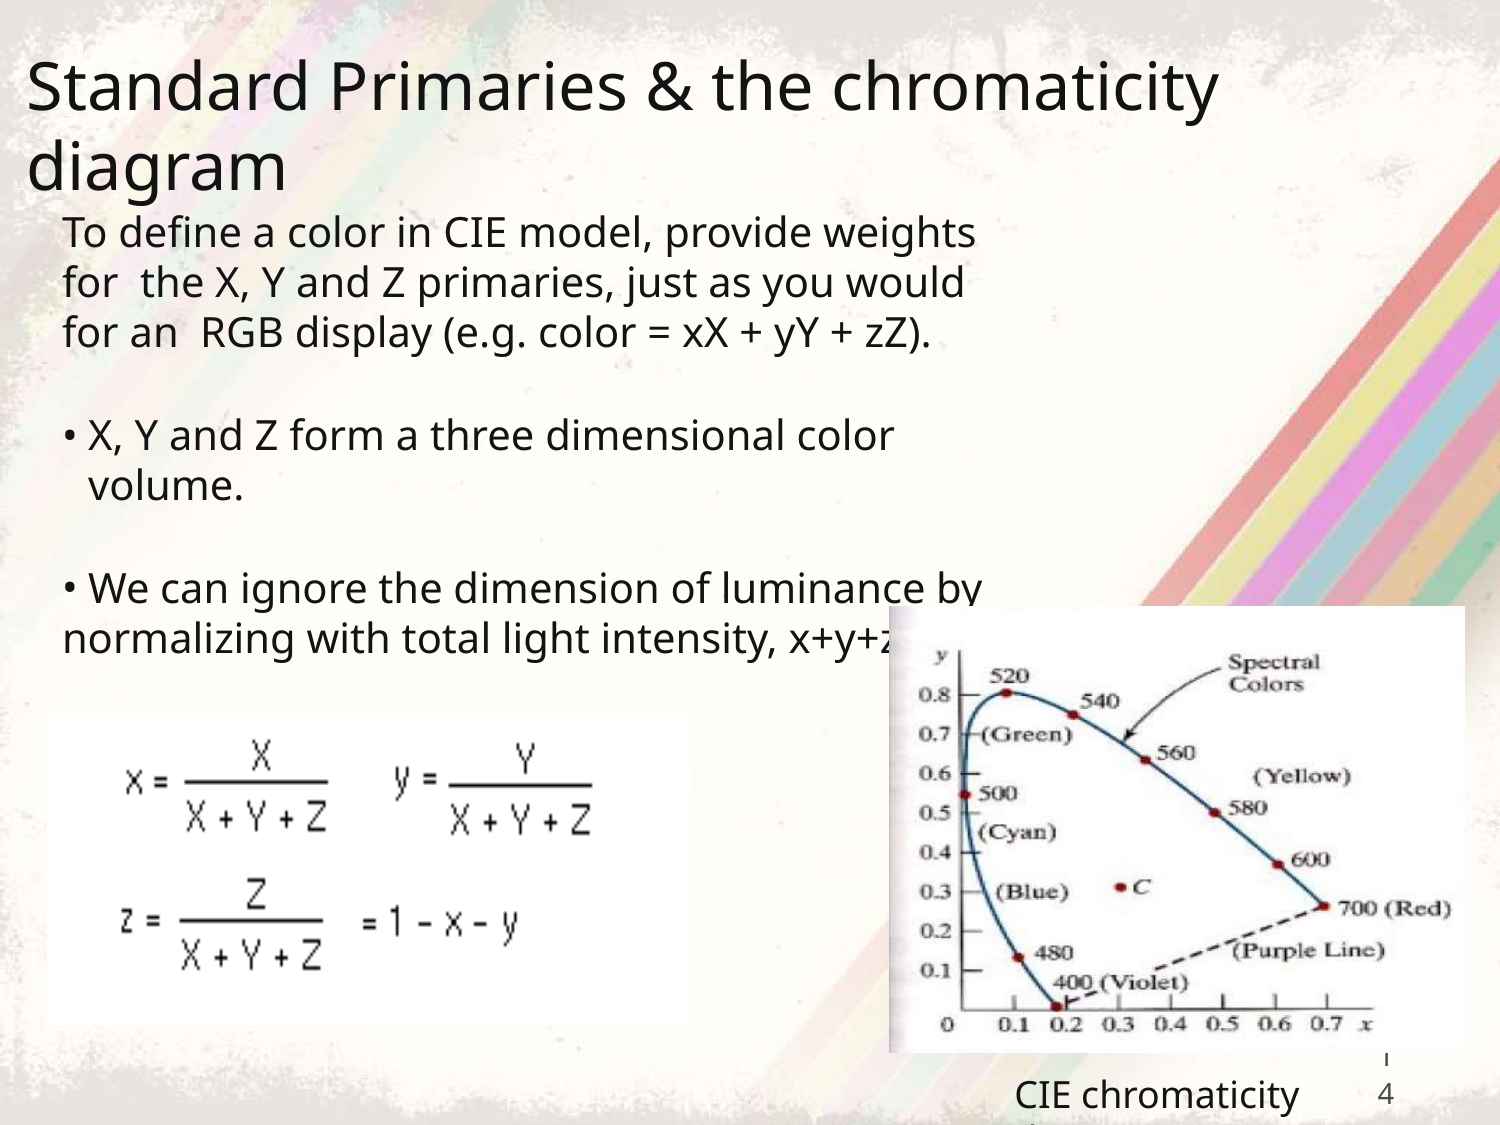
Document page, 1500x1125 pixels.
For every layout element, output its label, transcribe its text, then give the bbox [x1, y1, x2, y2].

text_box To define a color in CIE model, provide weights for the X, Y and Z primaries, just as you would for an RGB display (e.g. color = xX + yY + zZ). X, Y and Z form a three dimensional color volume. We can ignore the dimension of luminance by normalizing with total light intensity, x+y+z = 1. [60, 203, 1015, 662]
text_box CIE chromaticity diagram. [1012, 1069, 1446, 1125]
text_box 14 [1377, 1061, 1410, 1069]
title Standard Primaries & the chromaticity diagram [24, 41, 1406, 232]
picture [0, 0, 1500, 1125]
